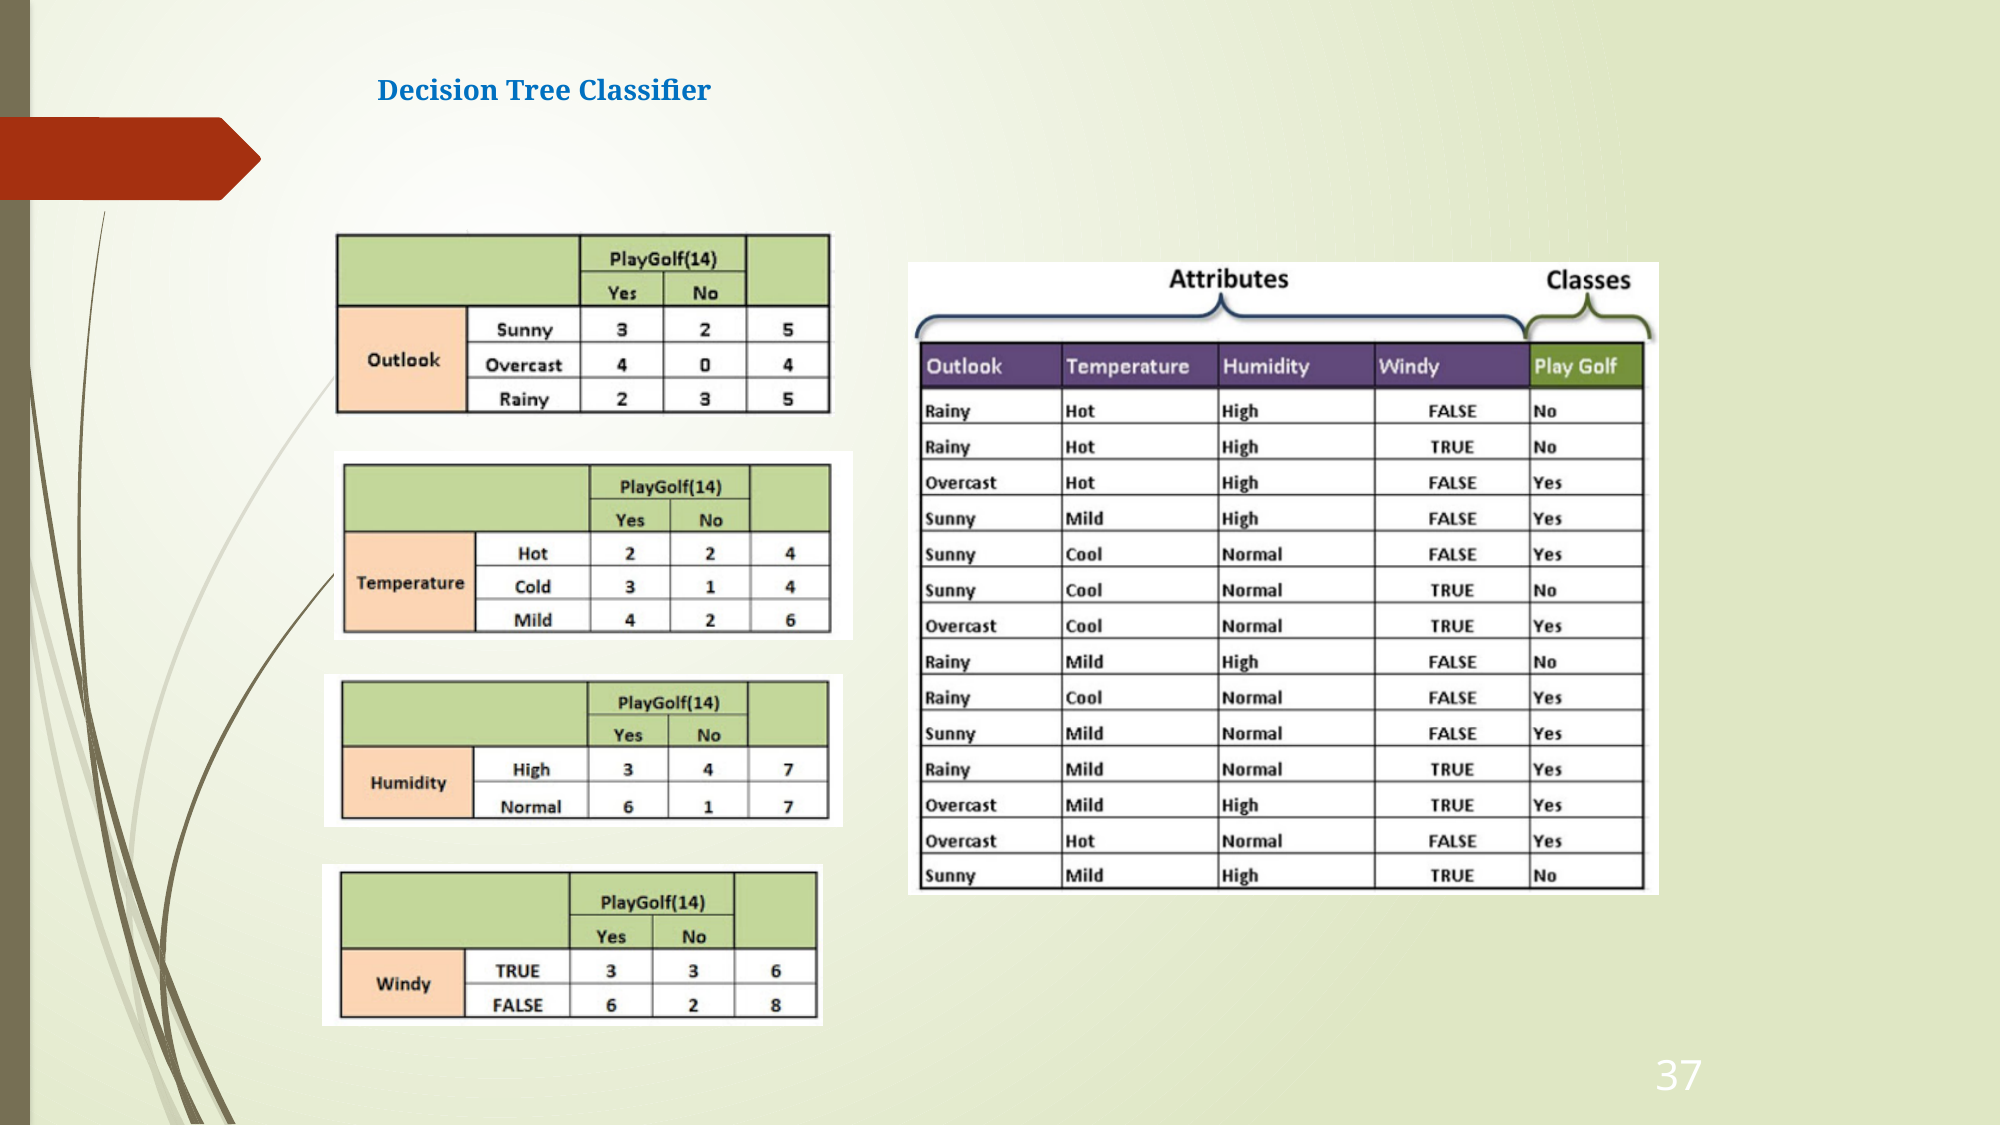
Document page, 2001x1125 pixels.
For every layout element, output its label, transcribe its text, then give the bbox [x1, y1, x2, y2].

picture [334, 451, 853, 640]
slide_number 37 [1368, 1047, 1719, 1107]
picture [908, 262, 1659, 896]
picture [334, 231, 835, 417]
title Decision Tree Classifier [362, 65, 1713, 115]
picture [324, 674, 844, 827]
list [237, 147, 1588, 978]
picture [322, 864, 824, 1026]
